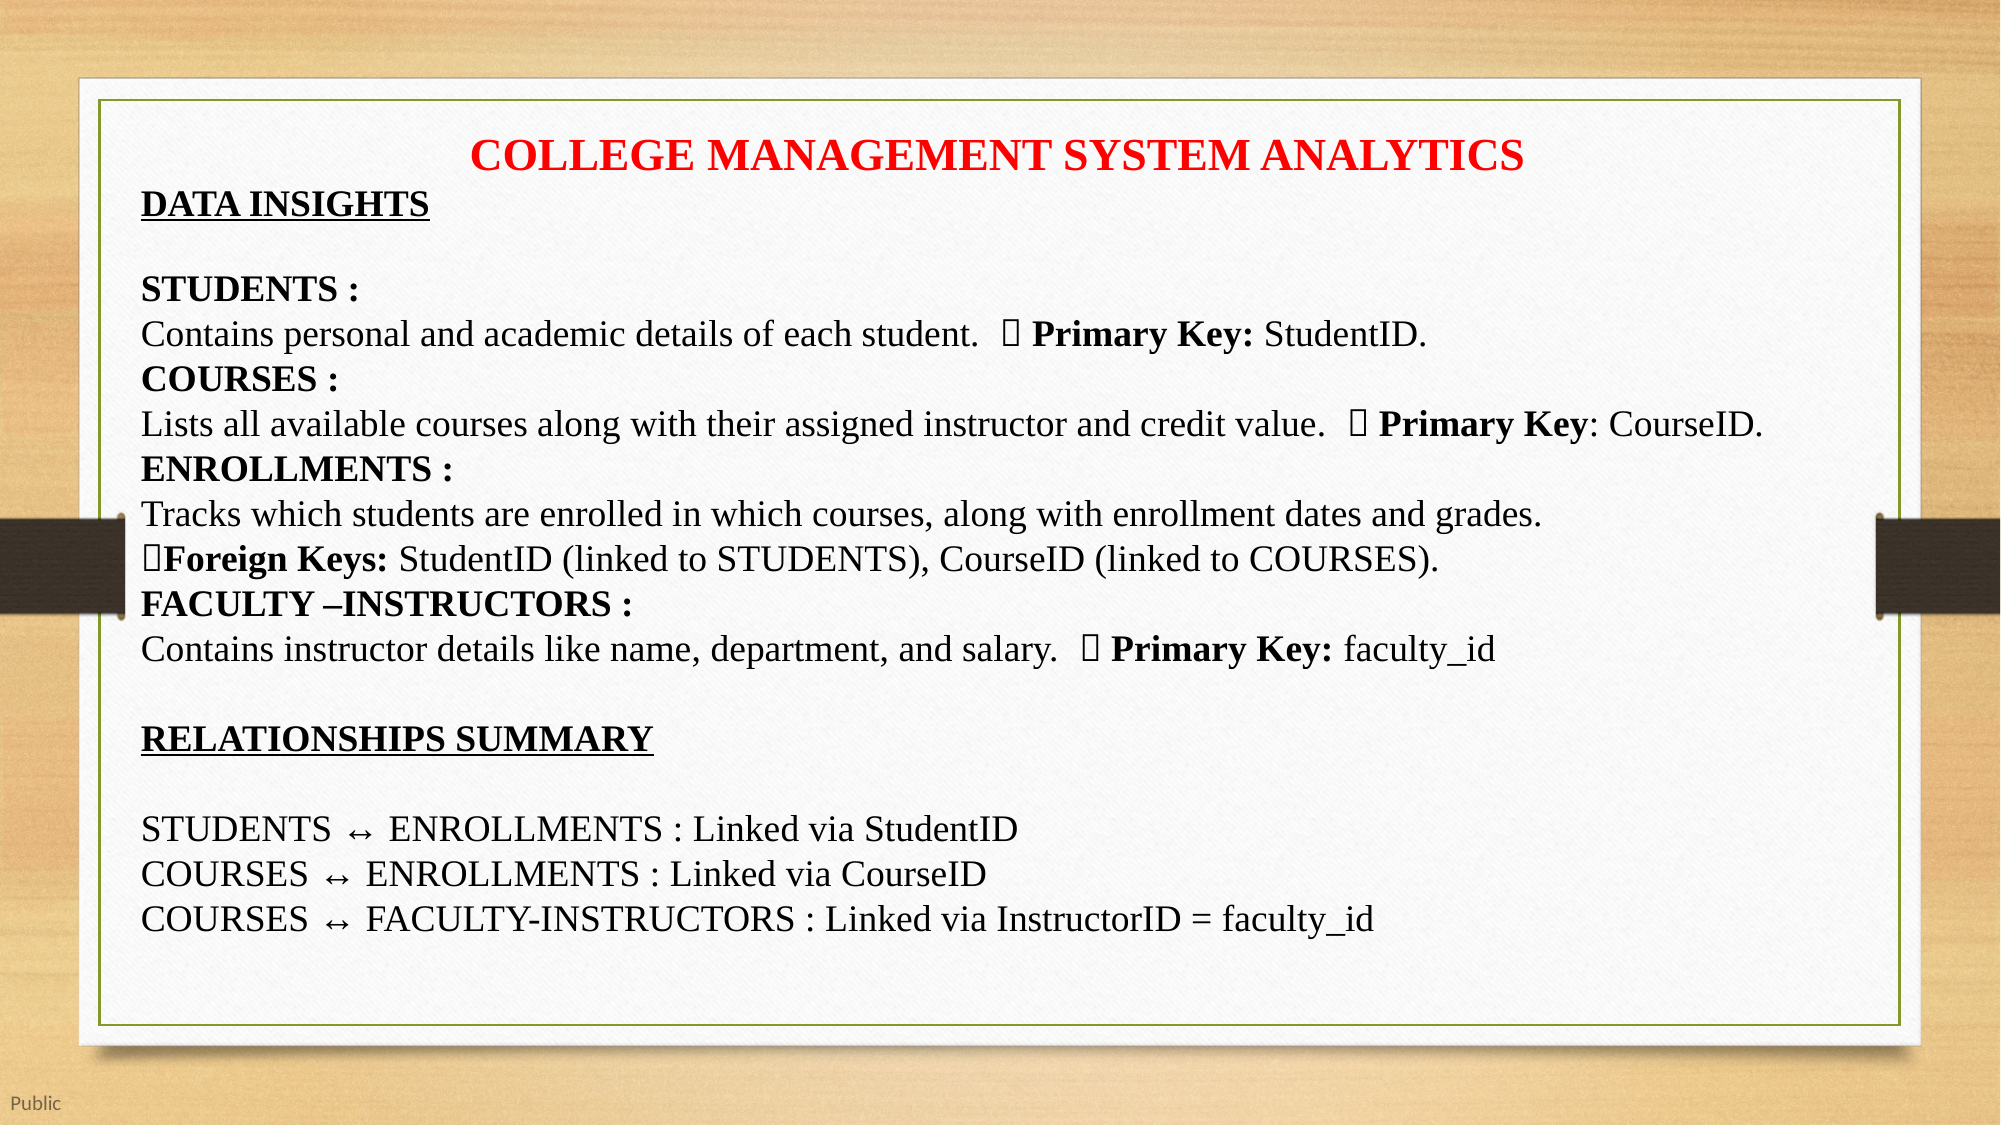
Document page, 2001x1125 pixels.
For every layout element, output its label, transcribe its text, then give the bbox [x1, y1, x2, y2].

text_box COLLEGE MANAGEMENT SYSTEM ANALYTICS DATA INSIGHTS STUDENTS : Contains personal and academic details of each student.  Primary Key: StudentID. COURSES : Lists all available courses along with their assigned instructor and credit value.  Primary Key: CourseID. ENROLLMENTS : Tracks which students are enrolled in which courses, along with enrollment dates and grades. Foreign Keys: StudentID (linked to STUDENTS), CourseID (linked to COURSES). FACULTY –INSTRUCTORS : Contains instructor details like name, department, and salary.  Primary Key: faculty_id RELATIONSHIPS SUMMARY STUDENTS ↔ ENROLLMENTS : Linked via StudentID COURSES ↔ ENROLLMENTS : Linked via CourseID COURSES ↔ FACULTY-INSTRUCTORS : Linked via InstructorID = faculty_id [126, 116, 1869, 1125]
picture [0, 0, 2001, 1125]
